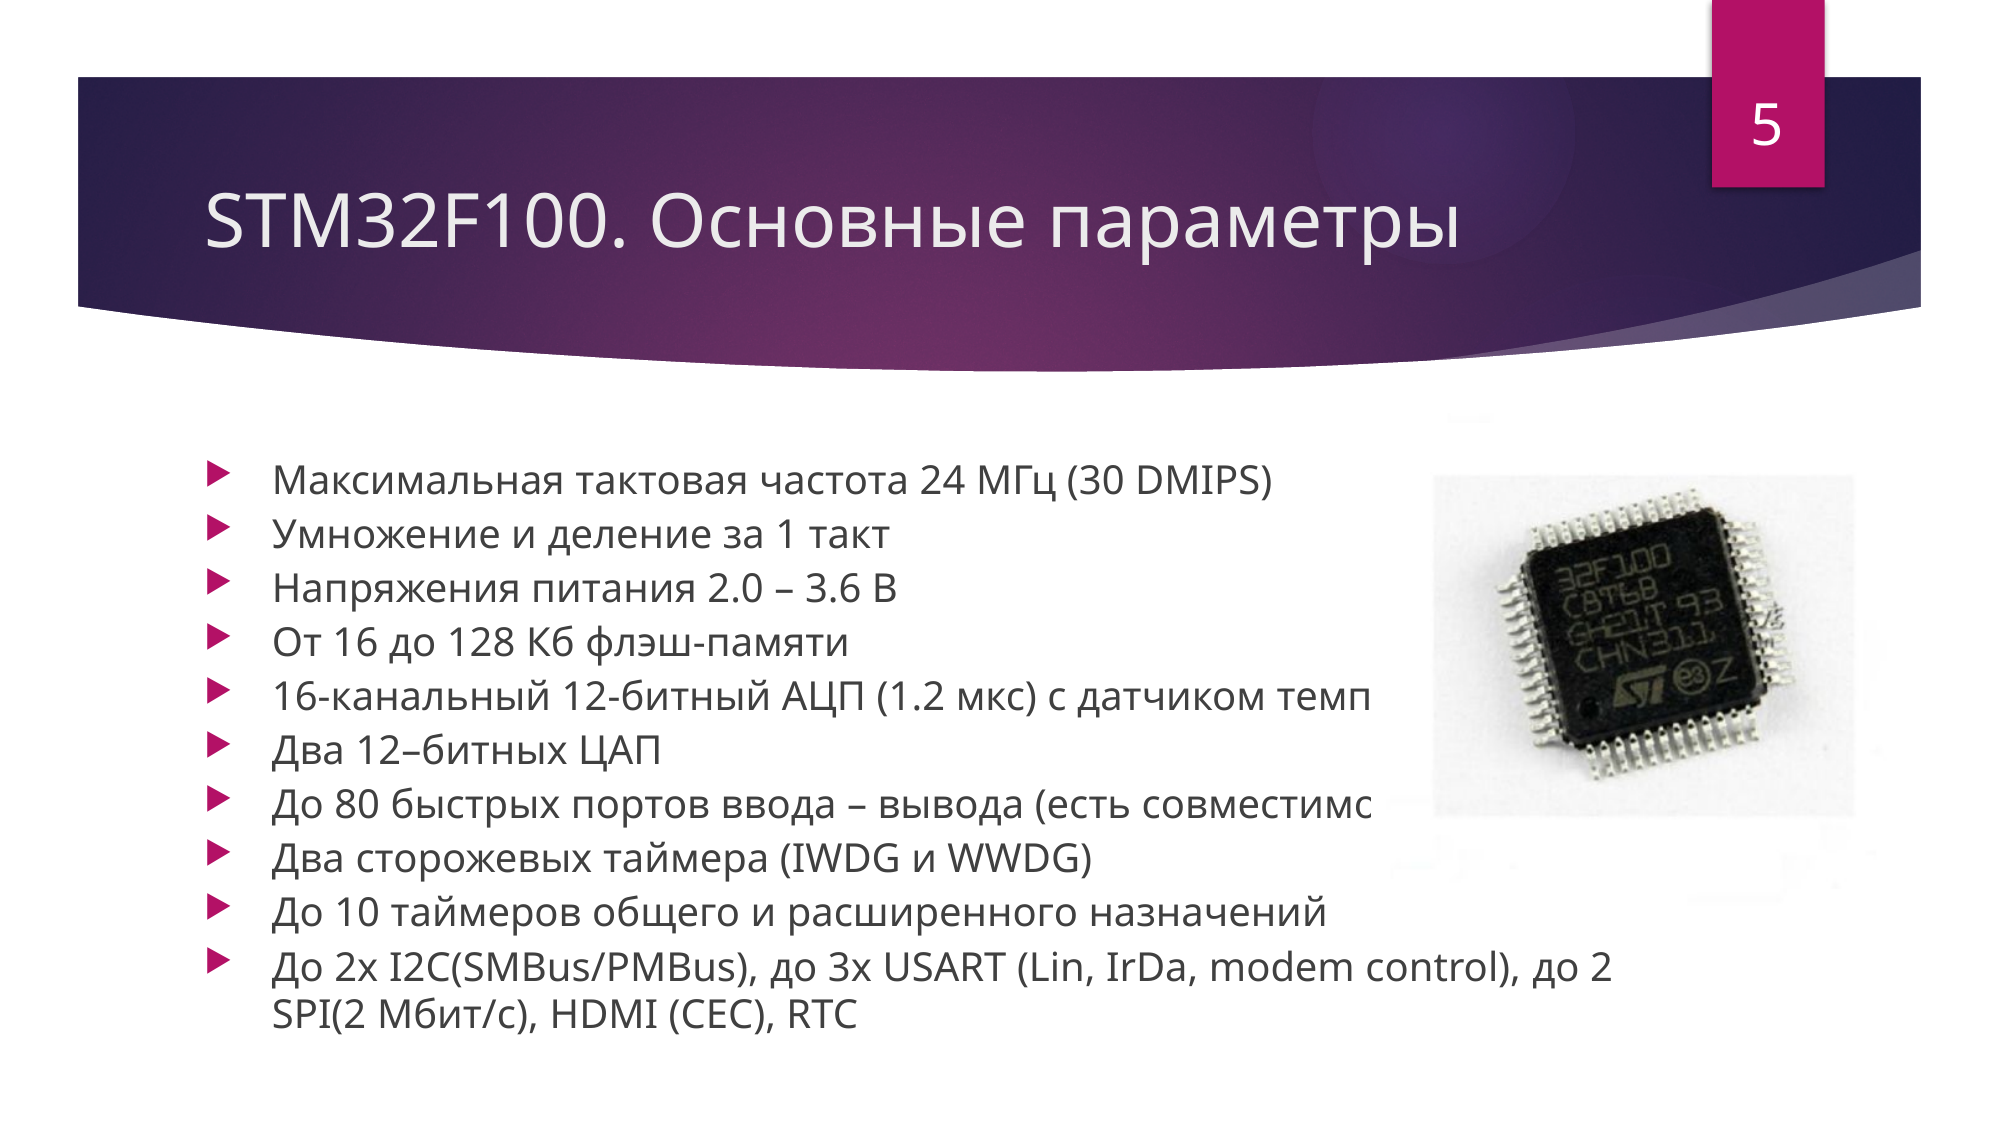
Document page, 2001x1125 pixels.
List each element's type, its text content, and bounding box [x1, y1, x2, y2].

title STM32F100. Основные параметры [189, 159, 1627, 276]
list Максимальная тактовая частота 24 МГц (30 DMIPS) Умножение и деление за 1 такт Напряжения питания 2.0 – 3.6 В От 16 до 128 Кб флэш-памяти 16-канальный 12-битный АЦП (1.2 мкс) с датчиком температуры Два 12–битных ЦАП До 80 быстрых портов ввода – вывода (есть совместимость с 5 В) Два сторожевых таймера (IWDG и WWDG) До 10 таймеров общего и расширенного назначений До 2х I2C(SMBus/PMBus), до 3х USART (Lin, IrDa, modem control), до 2 SPI(2 Мбит/с), HDMI (CEC), RTC [189, 427, 1638, 1083]
slide_number 5 [1698, 48, 1836, 175]
picture [1371, 413, 1991, 937]
